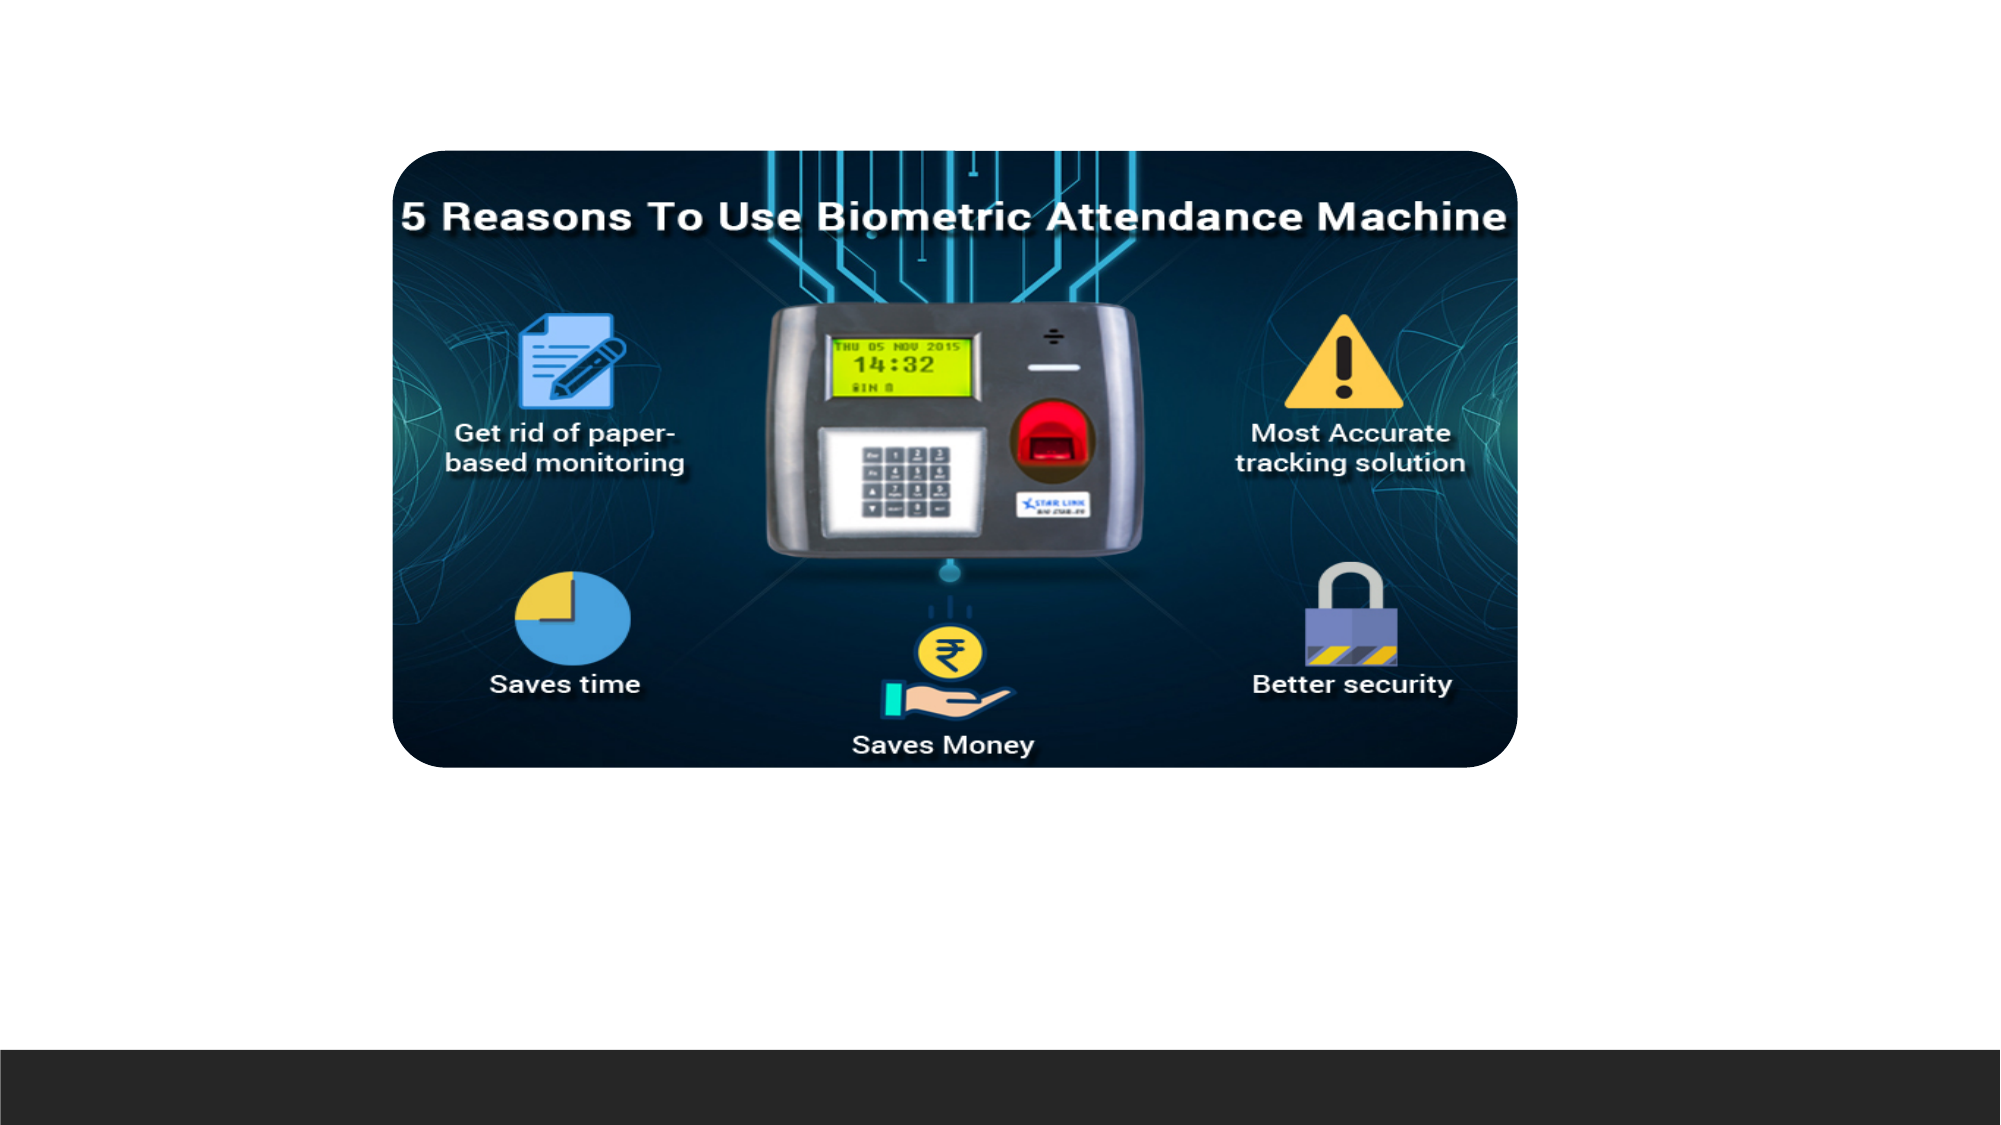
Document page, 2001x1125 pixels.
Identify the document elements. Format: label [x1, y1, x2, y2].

picture [392, 150, 1519, 769]
